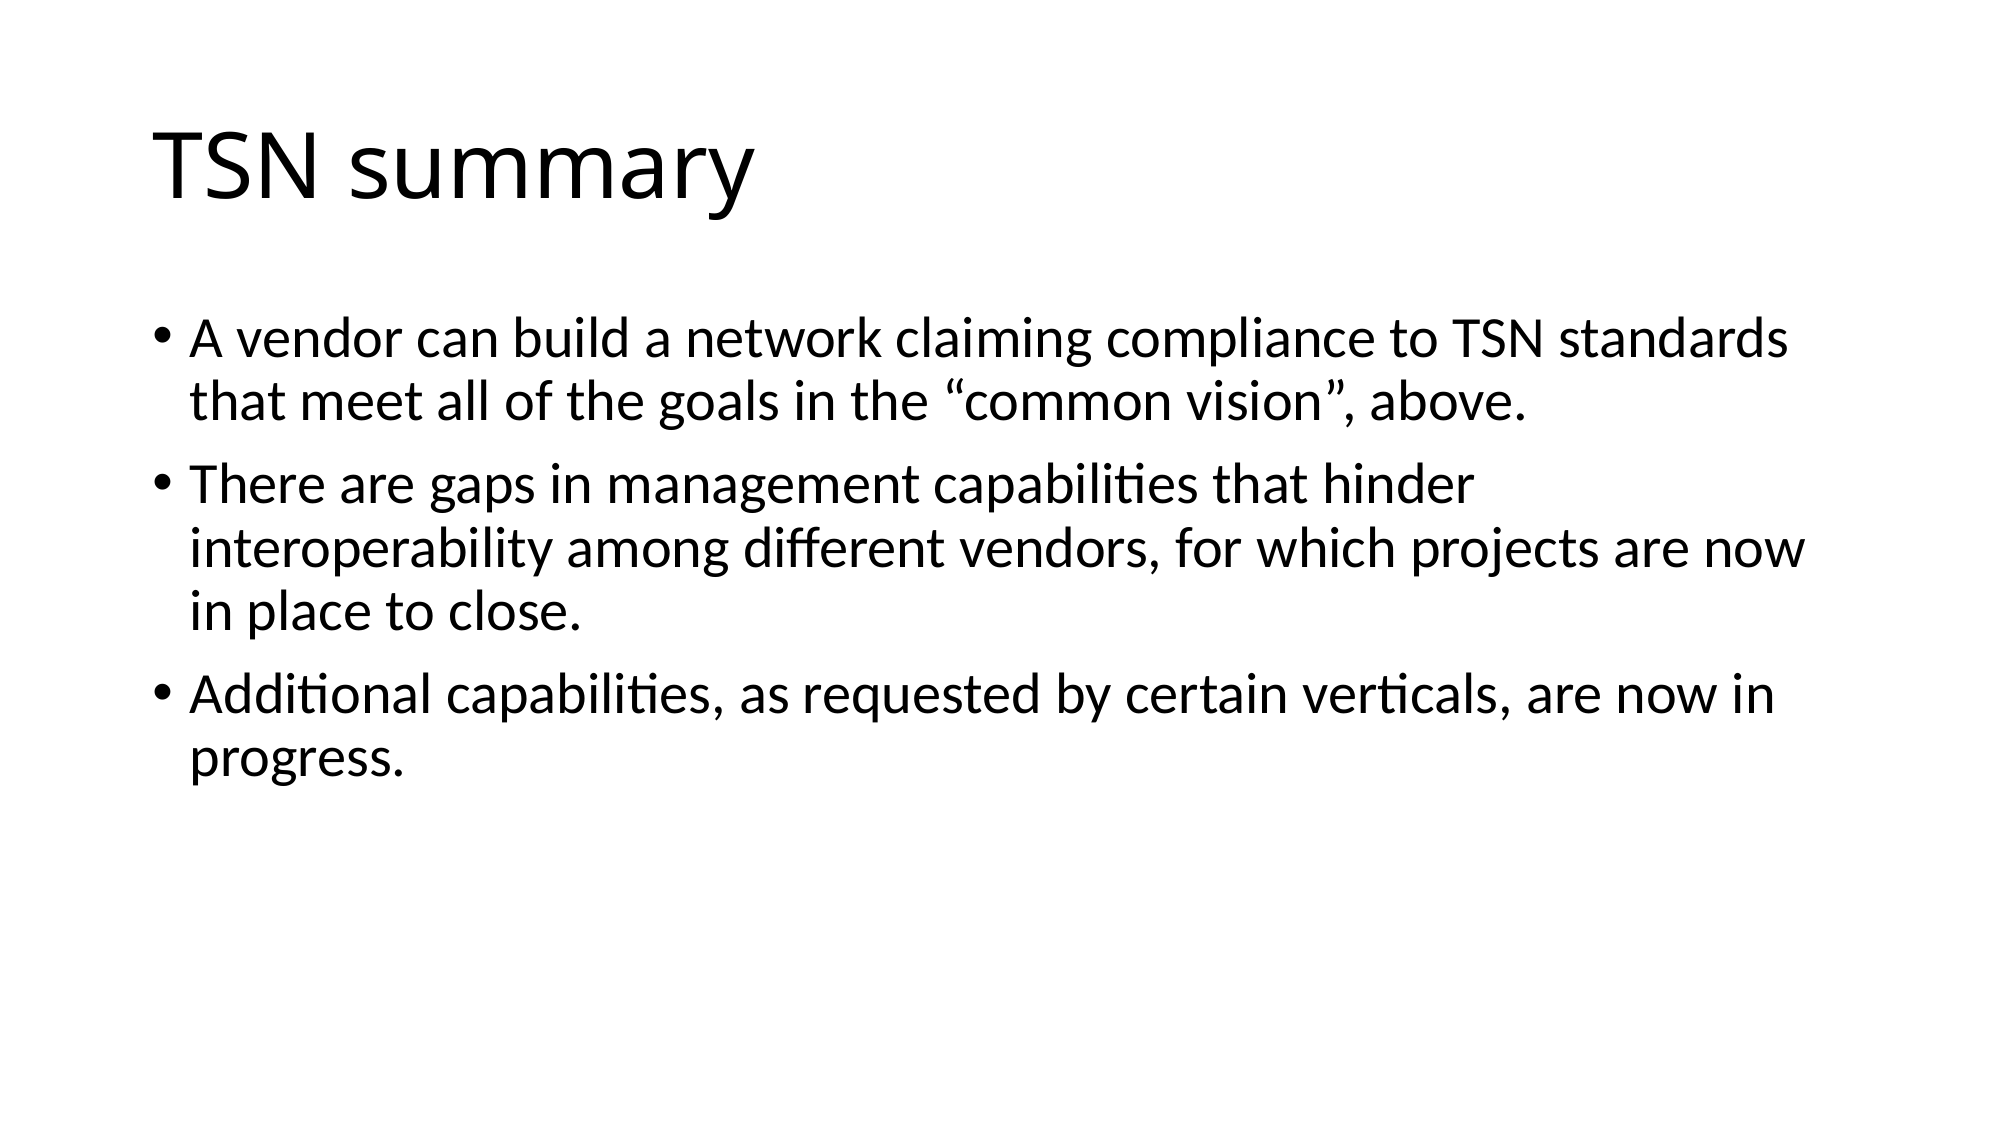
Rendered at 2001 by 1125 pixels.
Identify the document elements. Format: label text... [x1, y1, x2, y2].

title TSN summary [137, 59, 1863, 278]
list A vendor can build a network claiming compliance to TSN standards that meet all of the goals in the “common vision”, above. There are gaps in management capabilities that hinder interoperability among different vendors, for which projects are now in place to close. Additional capabilities, as requested by certain verticals, are now in progress. [137, 299, 1863, 1014]
